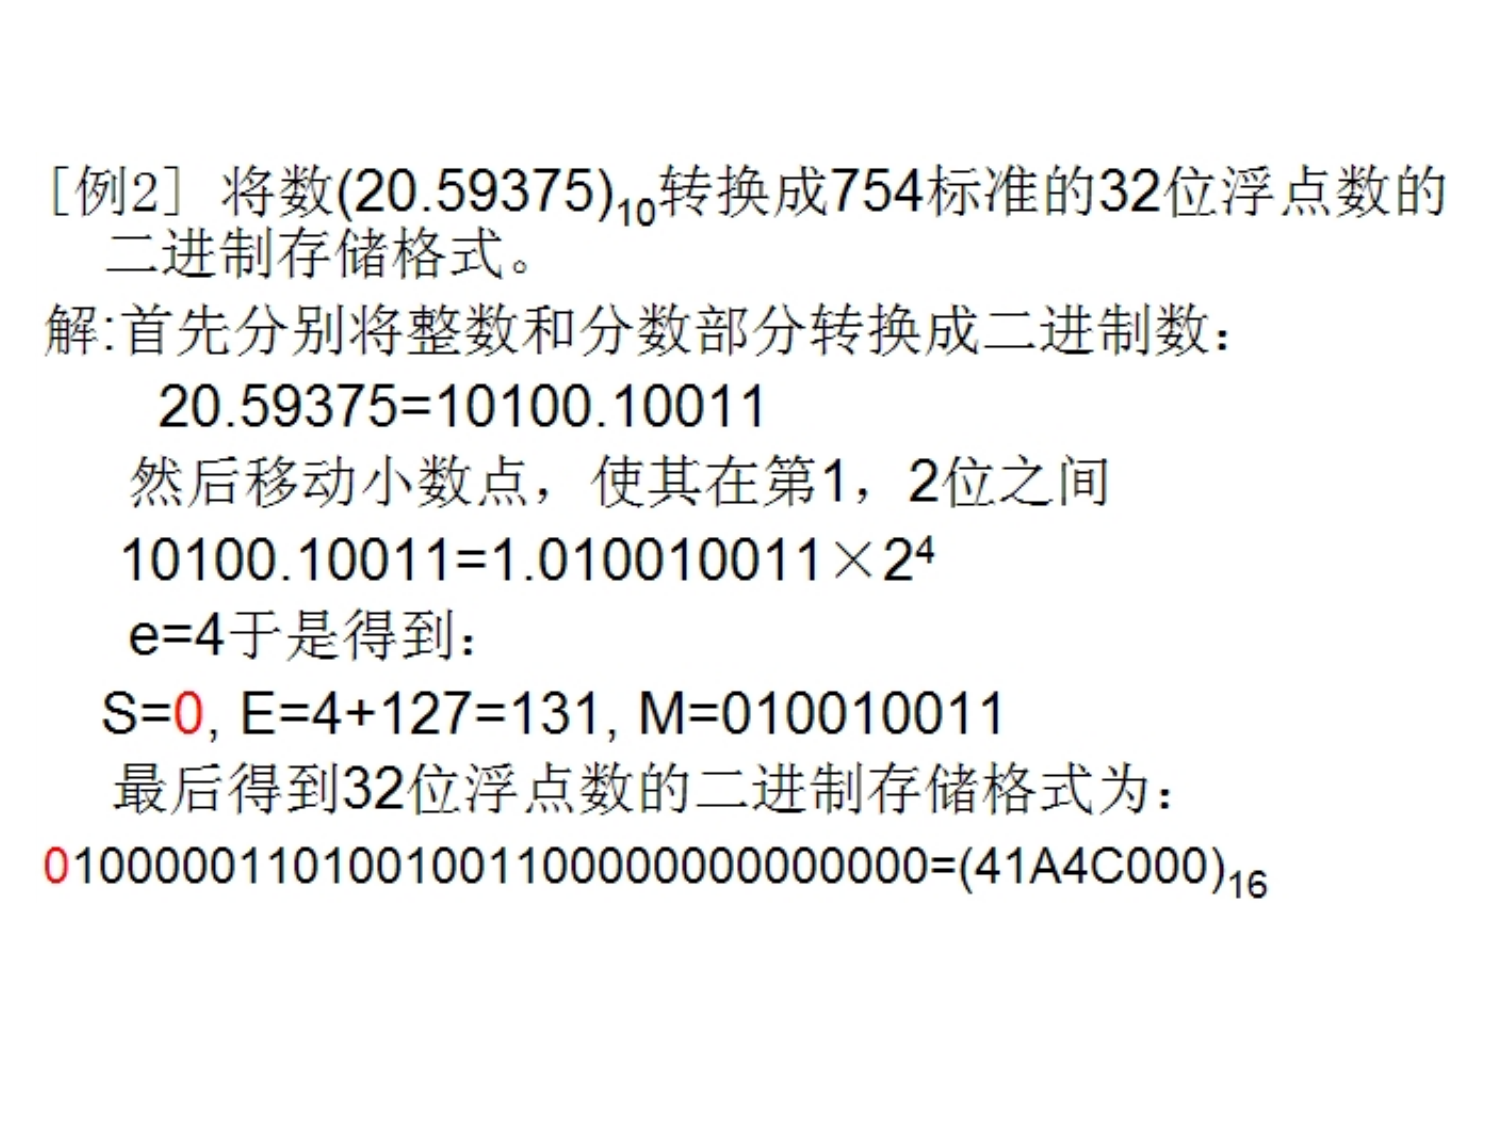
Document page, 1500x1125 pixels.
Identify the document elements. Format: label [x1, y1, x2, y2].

picture [34, 152, 1451, 903]
